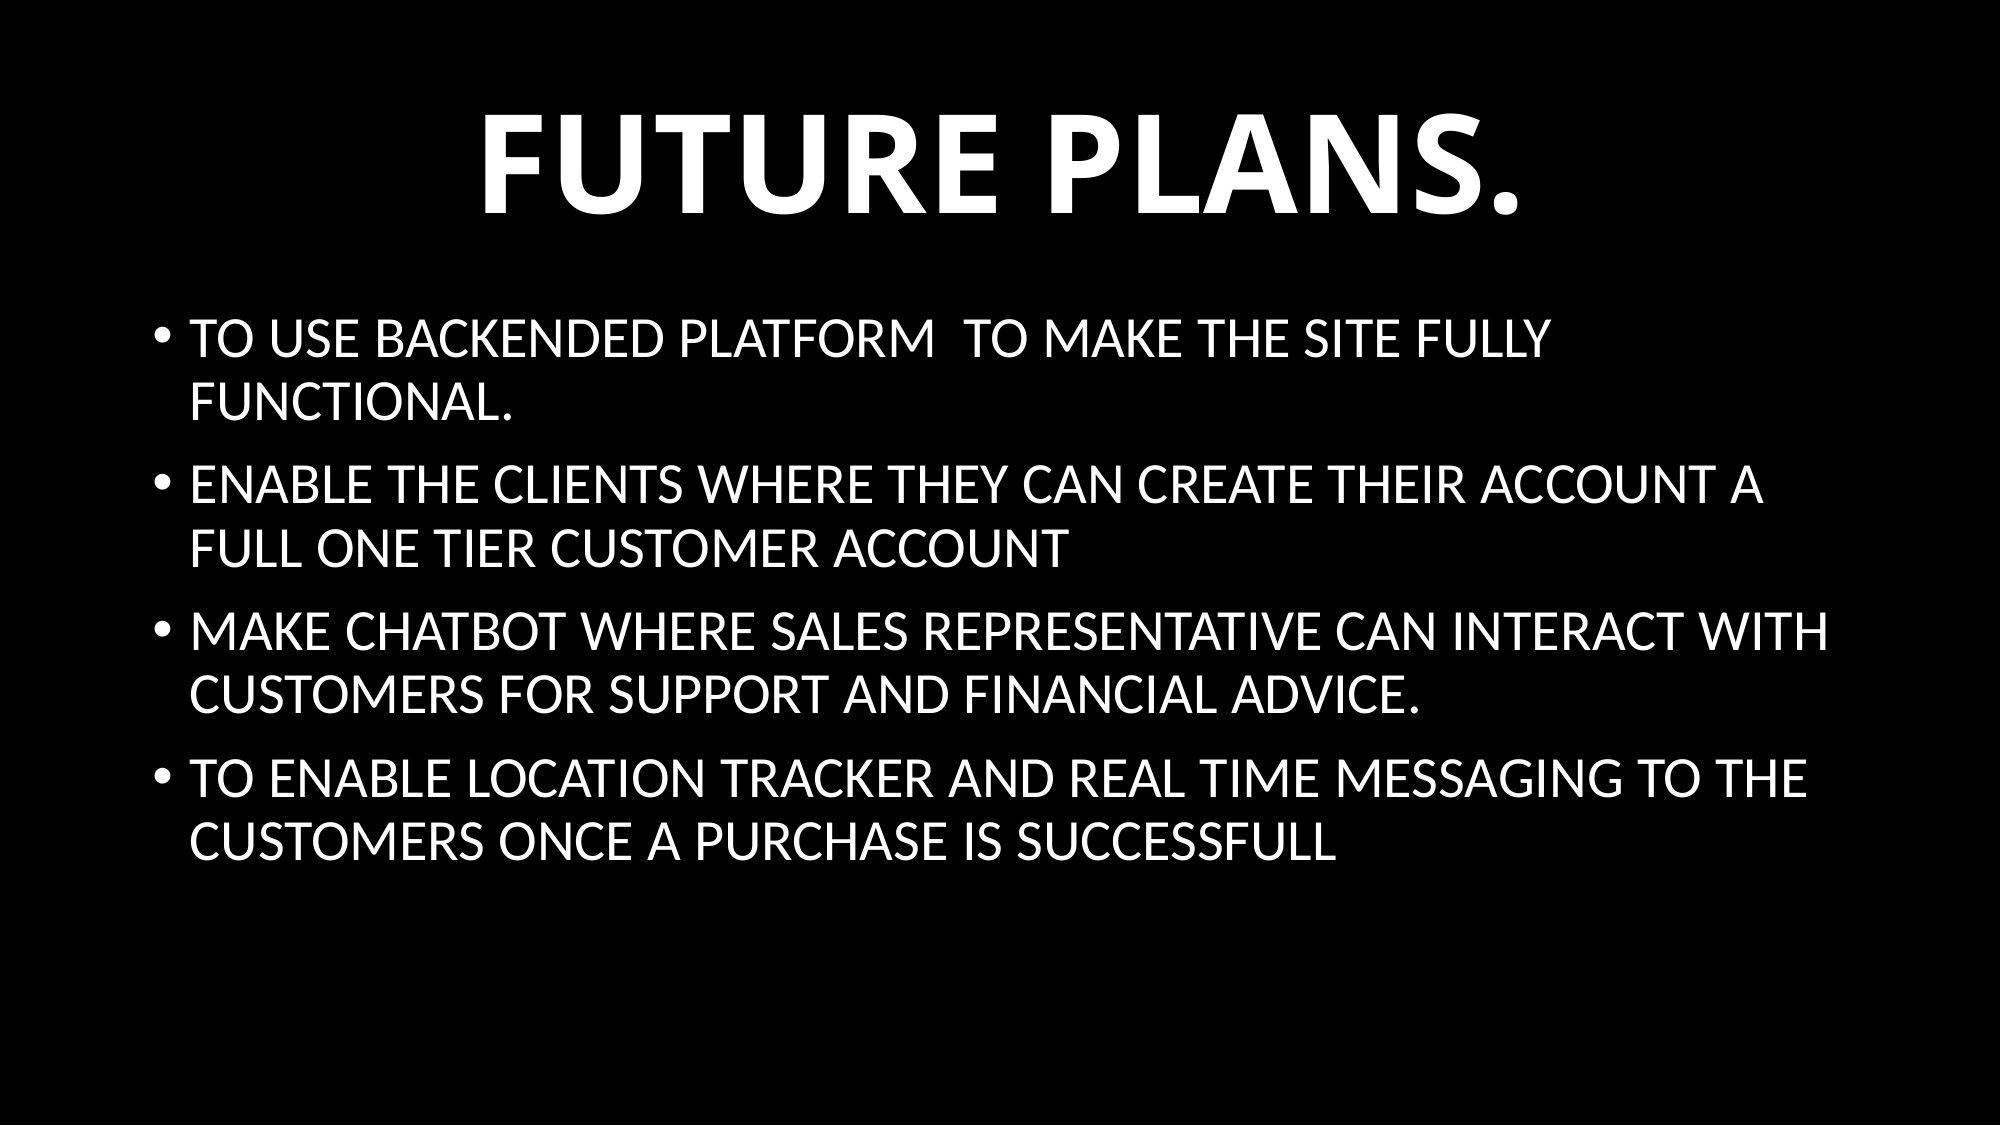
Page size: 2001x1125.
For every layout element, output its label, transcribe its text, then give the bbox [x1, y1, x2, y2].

list TO USE BACKENDED PLATFORM TO MAKE THE SITE FULLY FUNCTIONAL. ENABLE THE CLIENTS WHERE THEY CAN CREATE THEIR ACCOUNT A FULL ONE TIER CUSTOMER ACCOUNT MAKE CHATBOT WHERE SALES REPRESENTATIVE CAN INTERACT WITH CUSTOMERS FOR SUPPORT AND FINANCIAL ADVICE. TO ENABLE LOCATION TRACKER AND REAL TIME MESSAGING TO THE CUSTOMERS ONCE A PURCHASE IS SUCCESSFULL [137, 299, 1863, 1014]
title FUTURE PLANS. [137, 59, 1863, 278]
